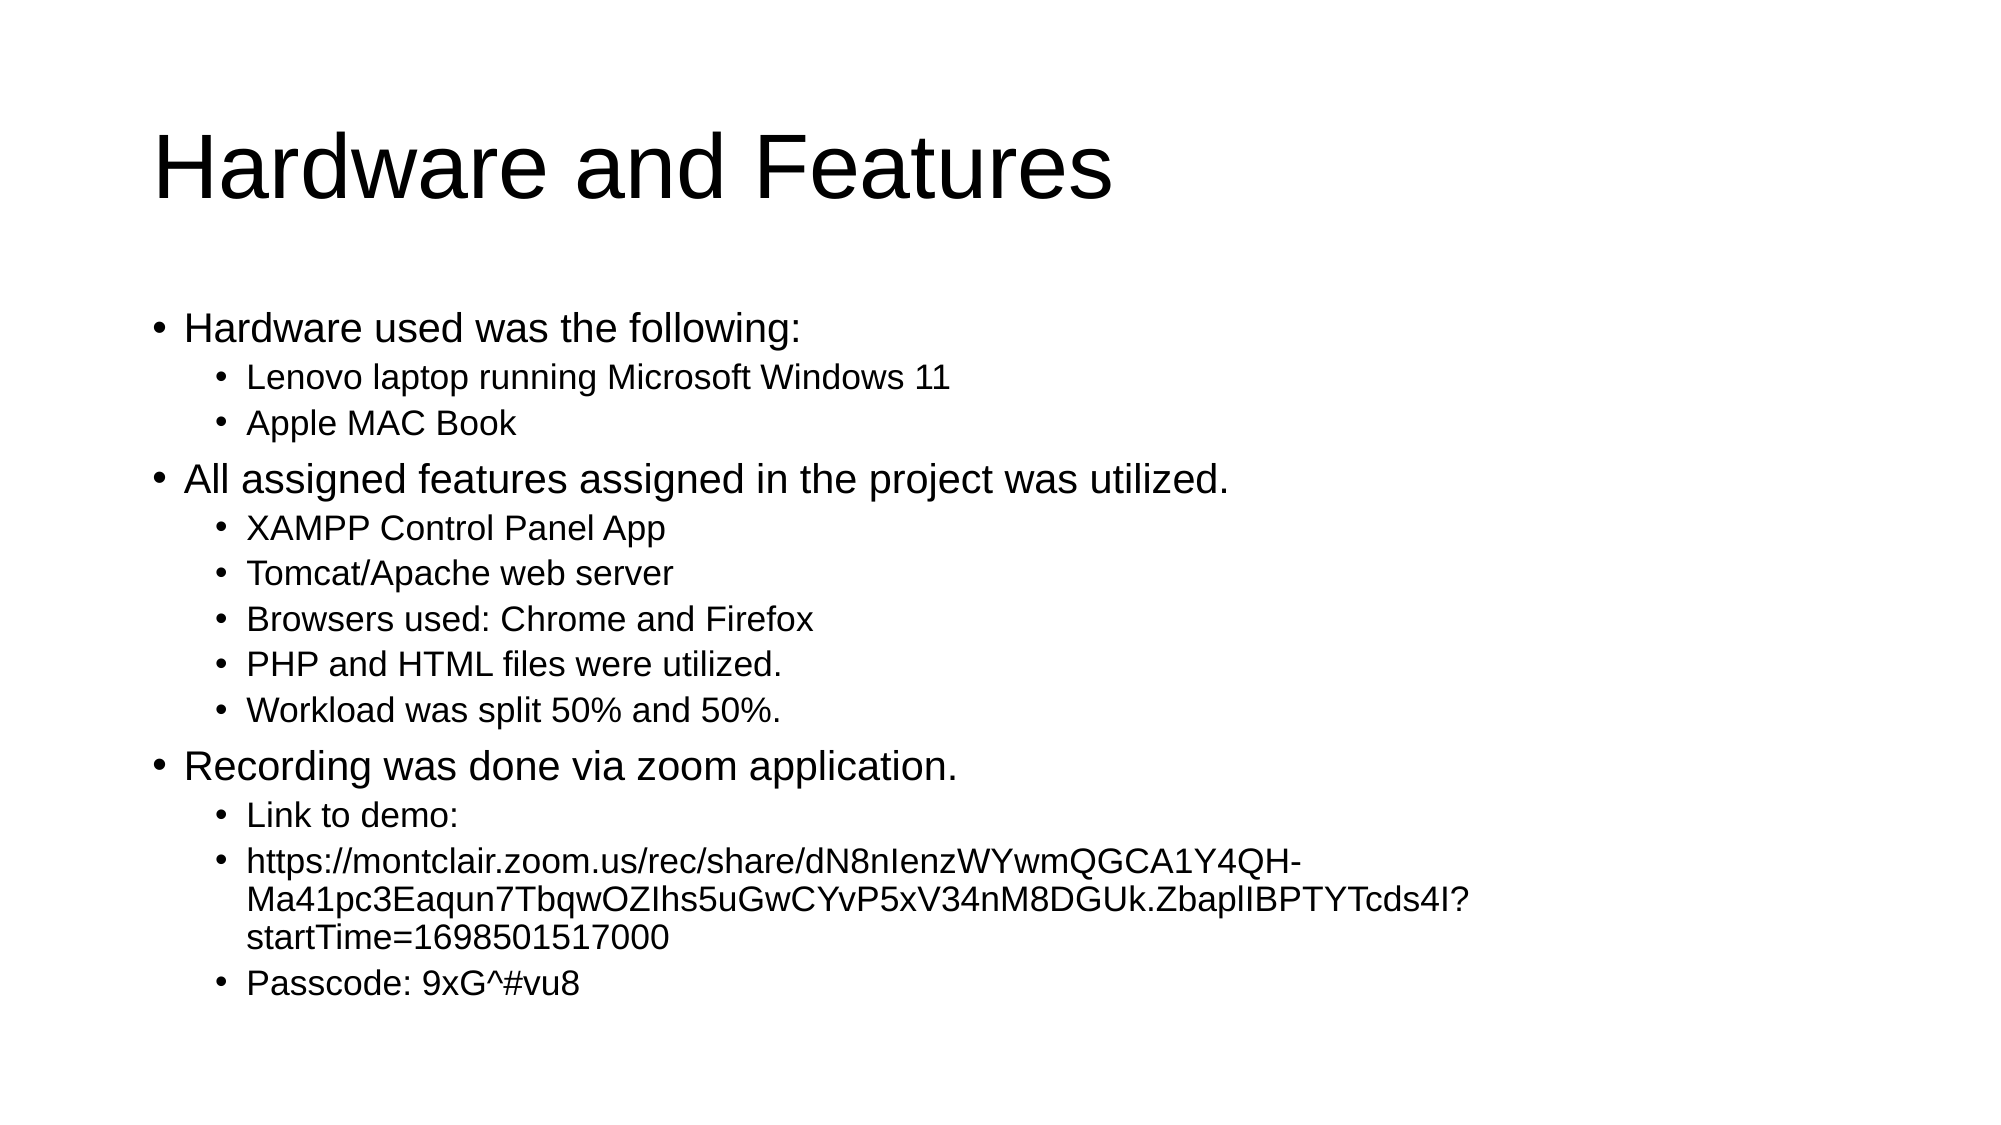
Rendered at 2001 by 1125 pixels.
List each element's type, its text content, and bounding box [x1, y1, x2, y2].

list Hardware used was the following: Lenovo laptop running Microsoft Windows 11 Apple MAC Book All assigned features assigned in the project was utilized. XAMPP Control Panel App Tomcat/Apache web server Browsers used: Chrome and Firefox PHP and HTML files were utilized. Workload was split 50% and 50%. Recording was done via zoom application. Link to demo: https://montclair.zoom.us/rec/share/dN8nIenzWYwmQGCA1Y4QH-Ma41pc3Eaqun7TbqwOZIhs5uGwCYvP5xV34nM8DGUk.ZbaplIBPTYTcds4I?startTime=1698501517000 Passcode: 9xG^#vu8 [137, 299, 1863, 1014]
title Hardware and Features [137, 59, 1863, 278]
